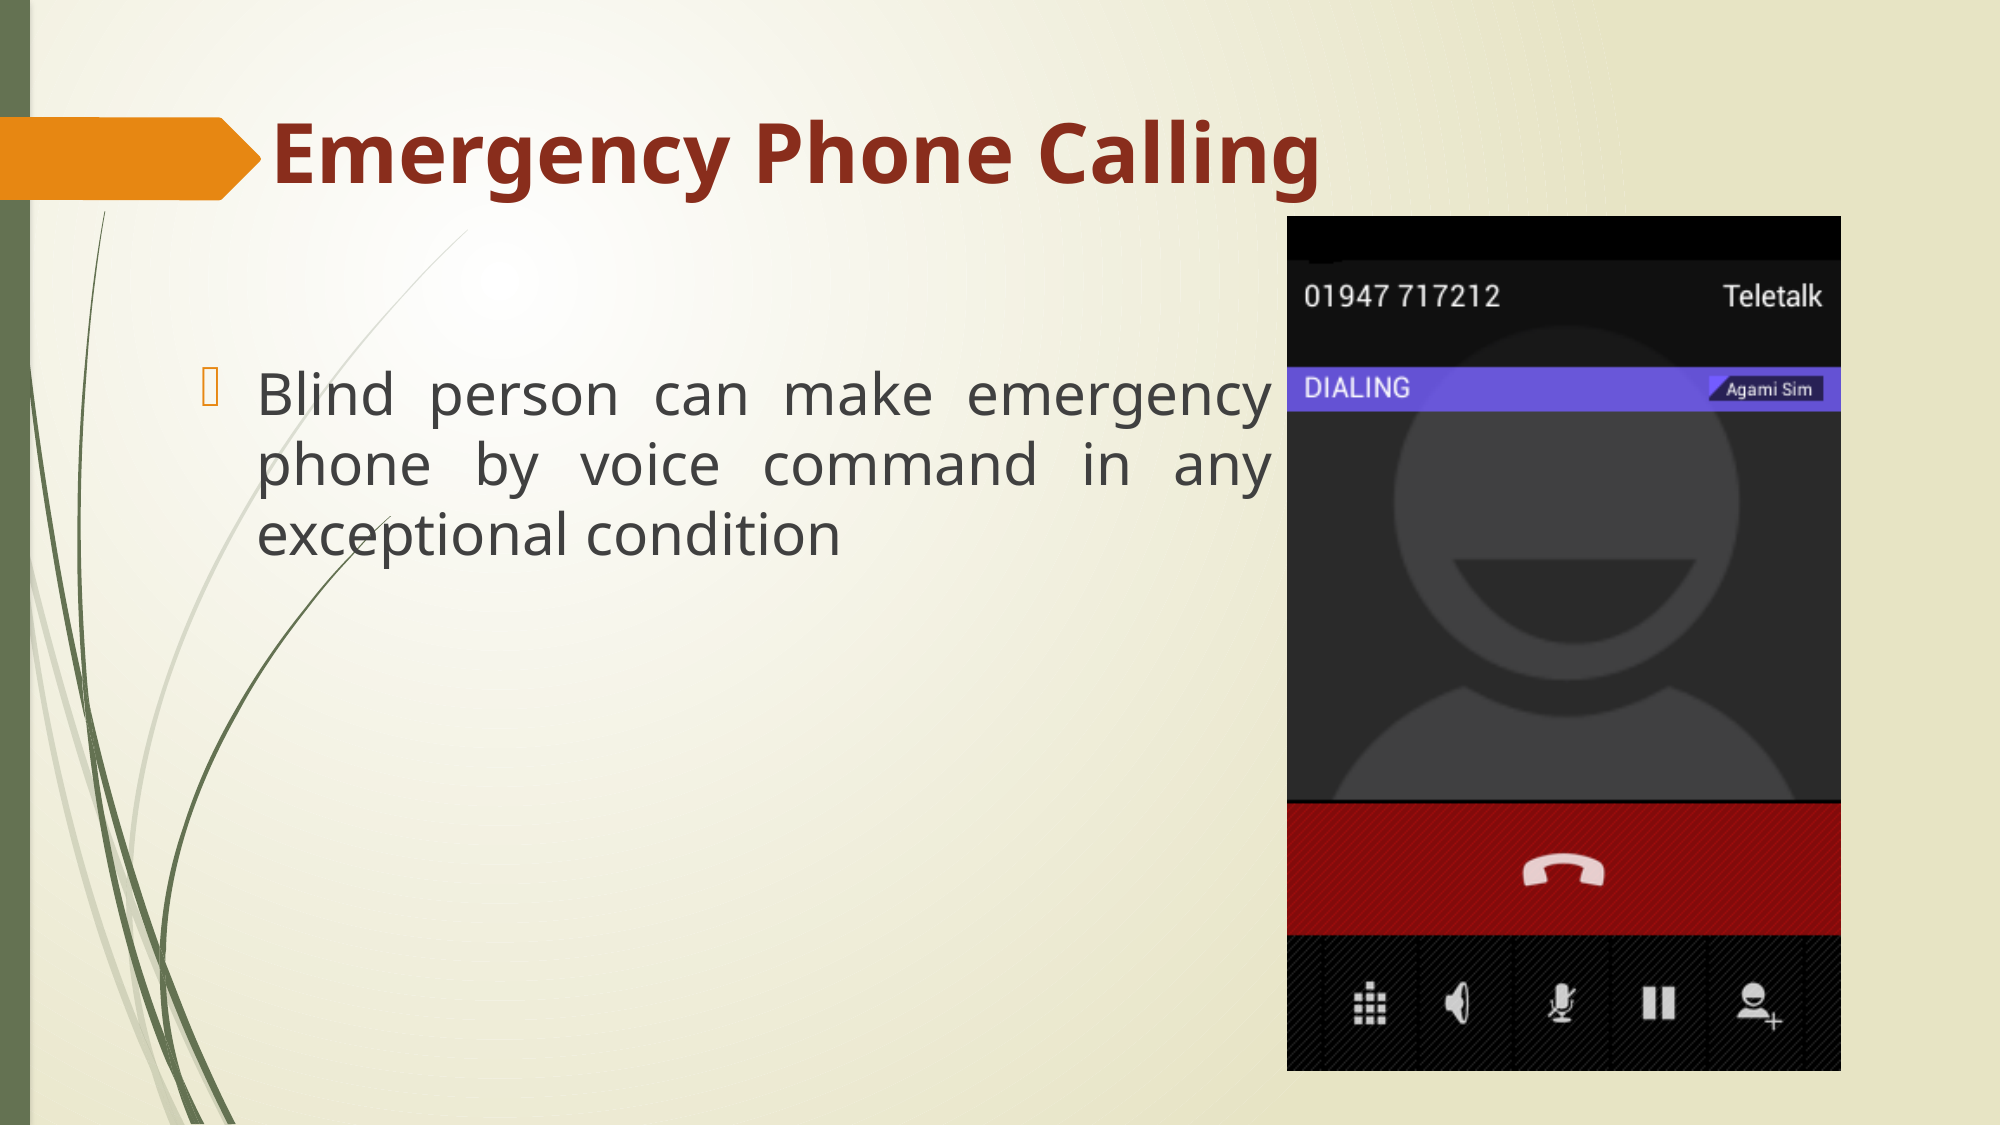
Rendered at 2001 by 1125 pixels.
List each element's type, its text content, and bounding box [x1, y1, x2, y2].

title Emergency Phone Calling [255, 93, 1717, 238]
list Blind person can make emergency phone by voice command in any exceptional condition [185, 350, 1282, 814]
picture [1287, 215, 1841, 1071]
